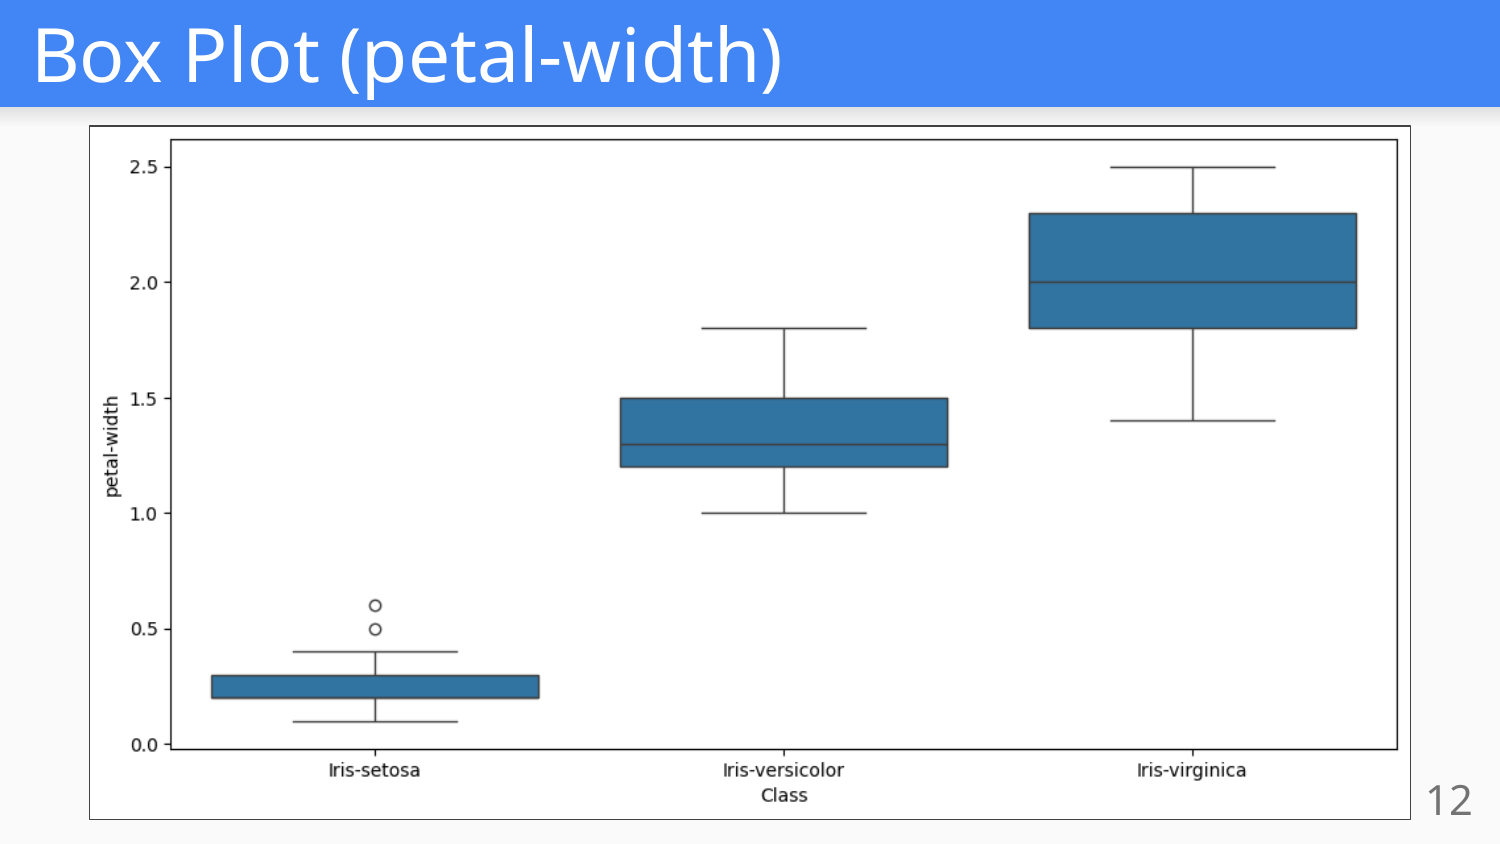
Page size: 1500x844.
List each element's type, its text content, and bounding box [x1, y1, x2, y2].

picture [89, 126, 1411, 819]
slide_number ‹#› [1398, 770, 1489, 835]
title Box Plot (petal-width) [16, 2, 1464, 102]
